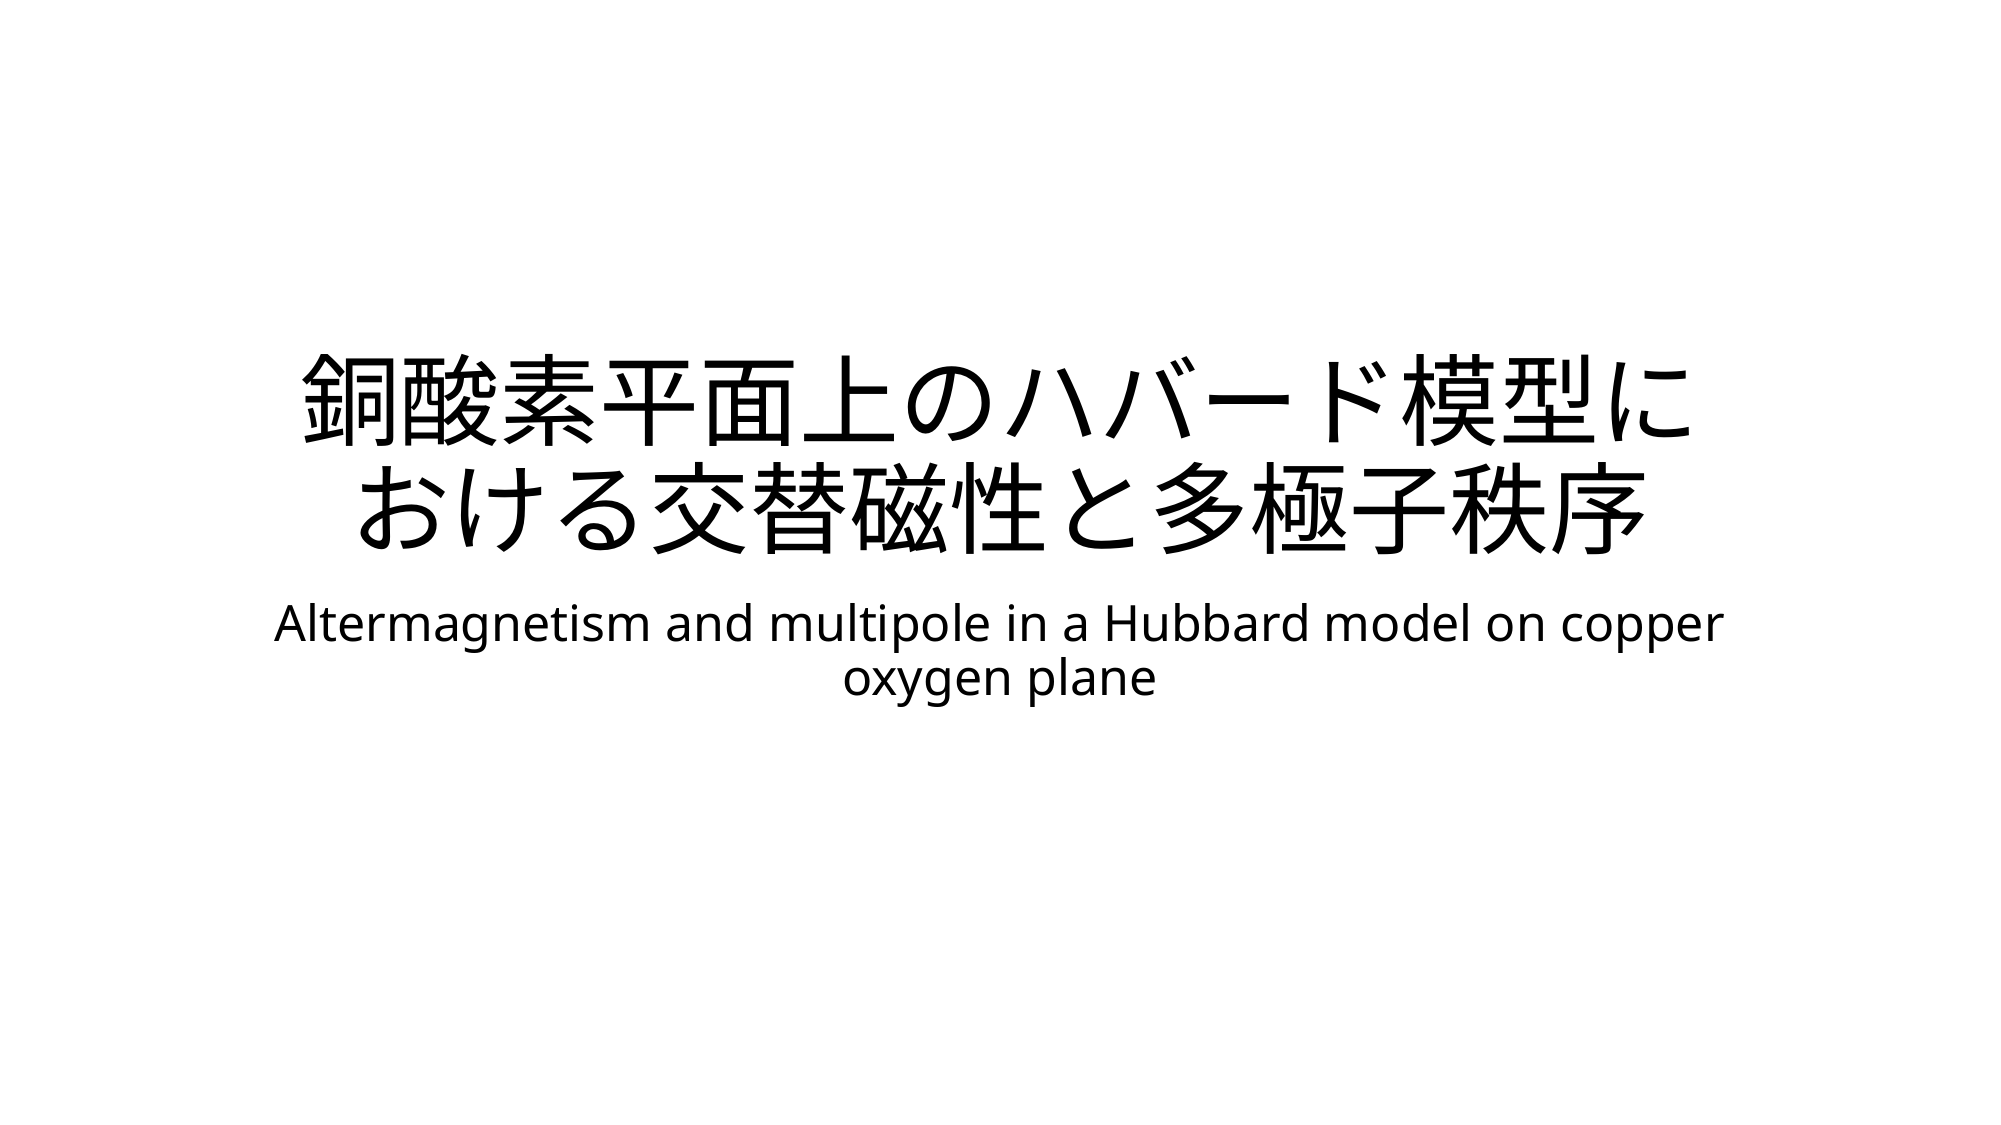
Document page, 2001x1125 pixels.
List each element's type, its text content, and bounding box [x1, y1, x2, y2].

title 銅酸素平面上のハバード模型における交替磁性と多極子秩序 [249, 184, 1750, 576]
subtitle Altermagnetism and multipole in a Hubbard model on copper oxygen plane [249, 590, 1750, 863]
